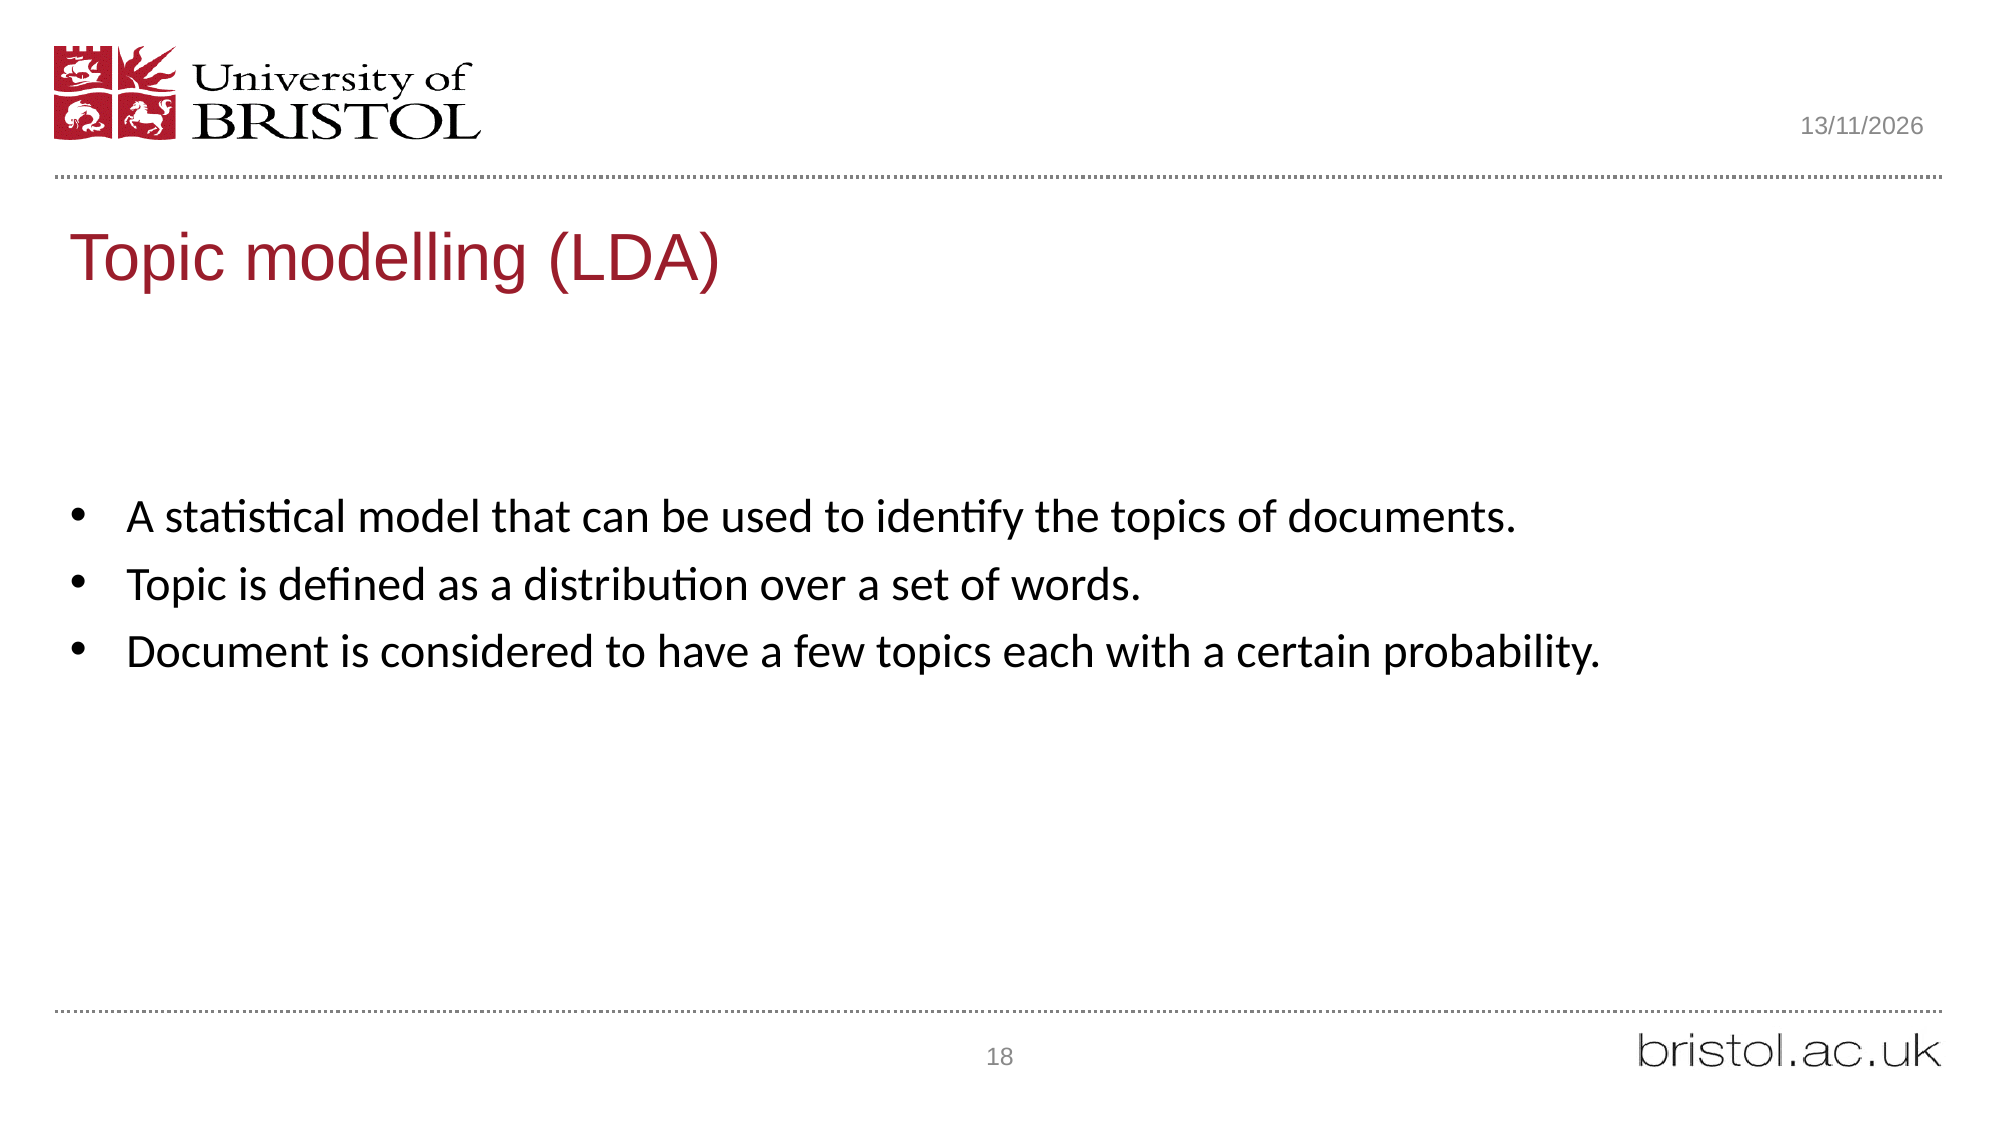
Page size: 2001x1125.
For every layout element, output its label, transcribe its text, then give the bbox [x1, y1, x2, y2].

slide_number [1472, 101, 1940, 162]
picture [54, 46, 481, 140]
list A statistical model that can be used to identify the topics of documents. Topic is defined as a distribution over a set of words. Document is considered to have a few topics each with a certain probability. [55, 477, 1945, 1086]
title Topic modelling (LDA) [55, 196, 1945, 302]
slide_number 18 [921, 1025, 1079, 1086]
